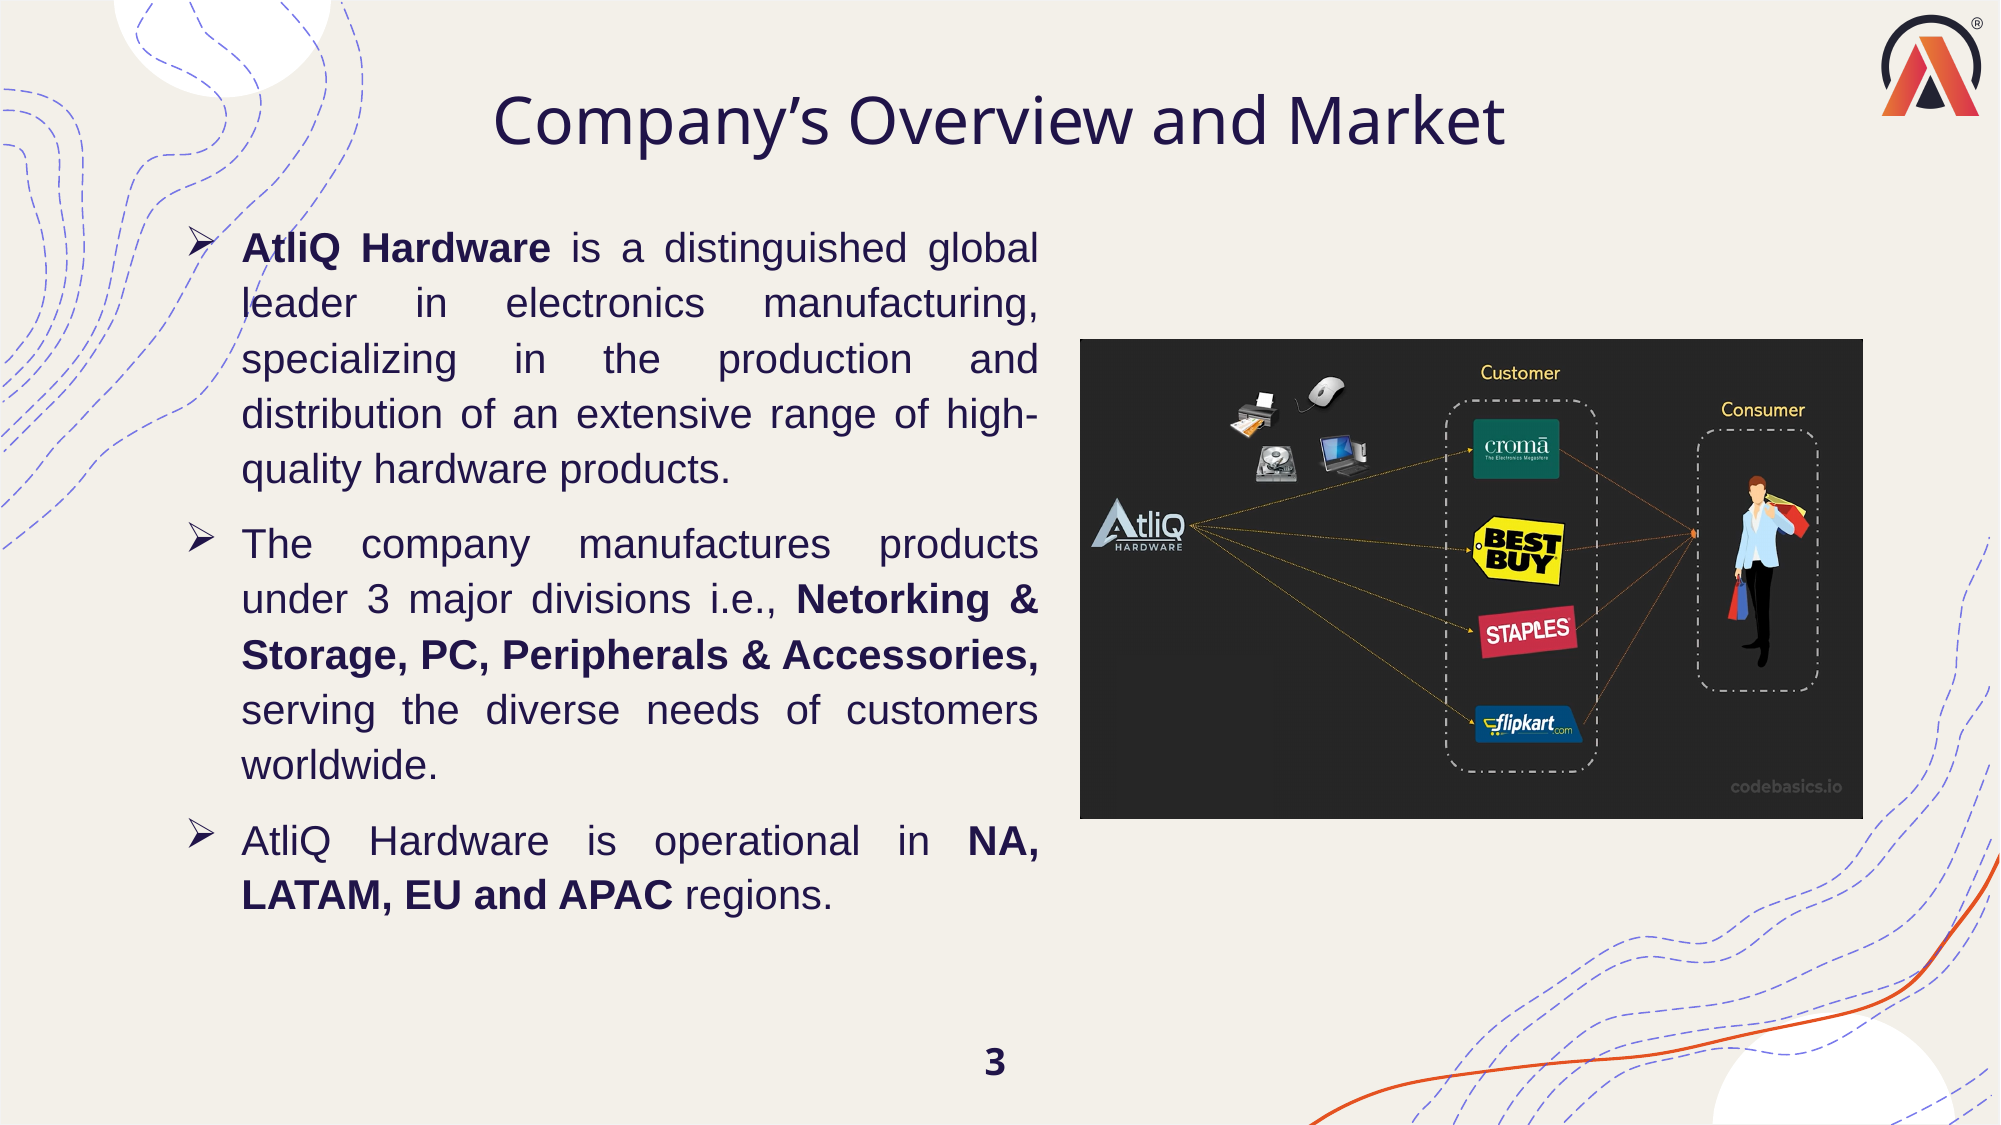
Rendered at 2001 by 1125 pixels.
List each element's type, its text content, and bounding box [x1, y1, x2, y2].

picture [1080, 339, 1863, 819]
text_box 3 [969, 1030, 1031, 1091]
text_box Company’s Overview and Market [297, 63, 1703, 167]
subtitle AtliQ Hardware is a distinguished global leader in electronics manufacturing, specializing in the production and distribution of an extensive range of high-quality hardware products. The company manufactures products under 3 major divisions i.e., Netorking & Storage, PC, Peripherals & Accessories, serving the diverse needs of customers worldwide. AtliQ Hardware is operational in NA, LATAM, EU and APAC regions. [170, 208, 1055, 959]
text_box [1878, 12, 1986, 116]
